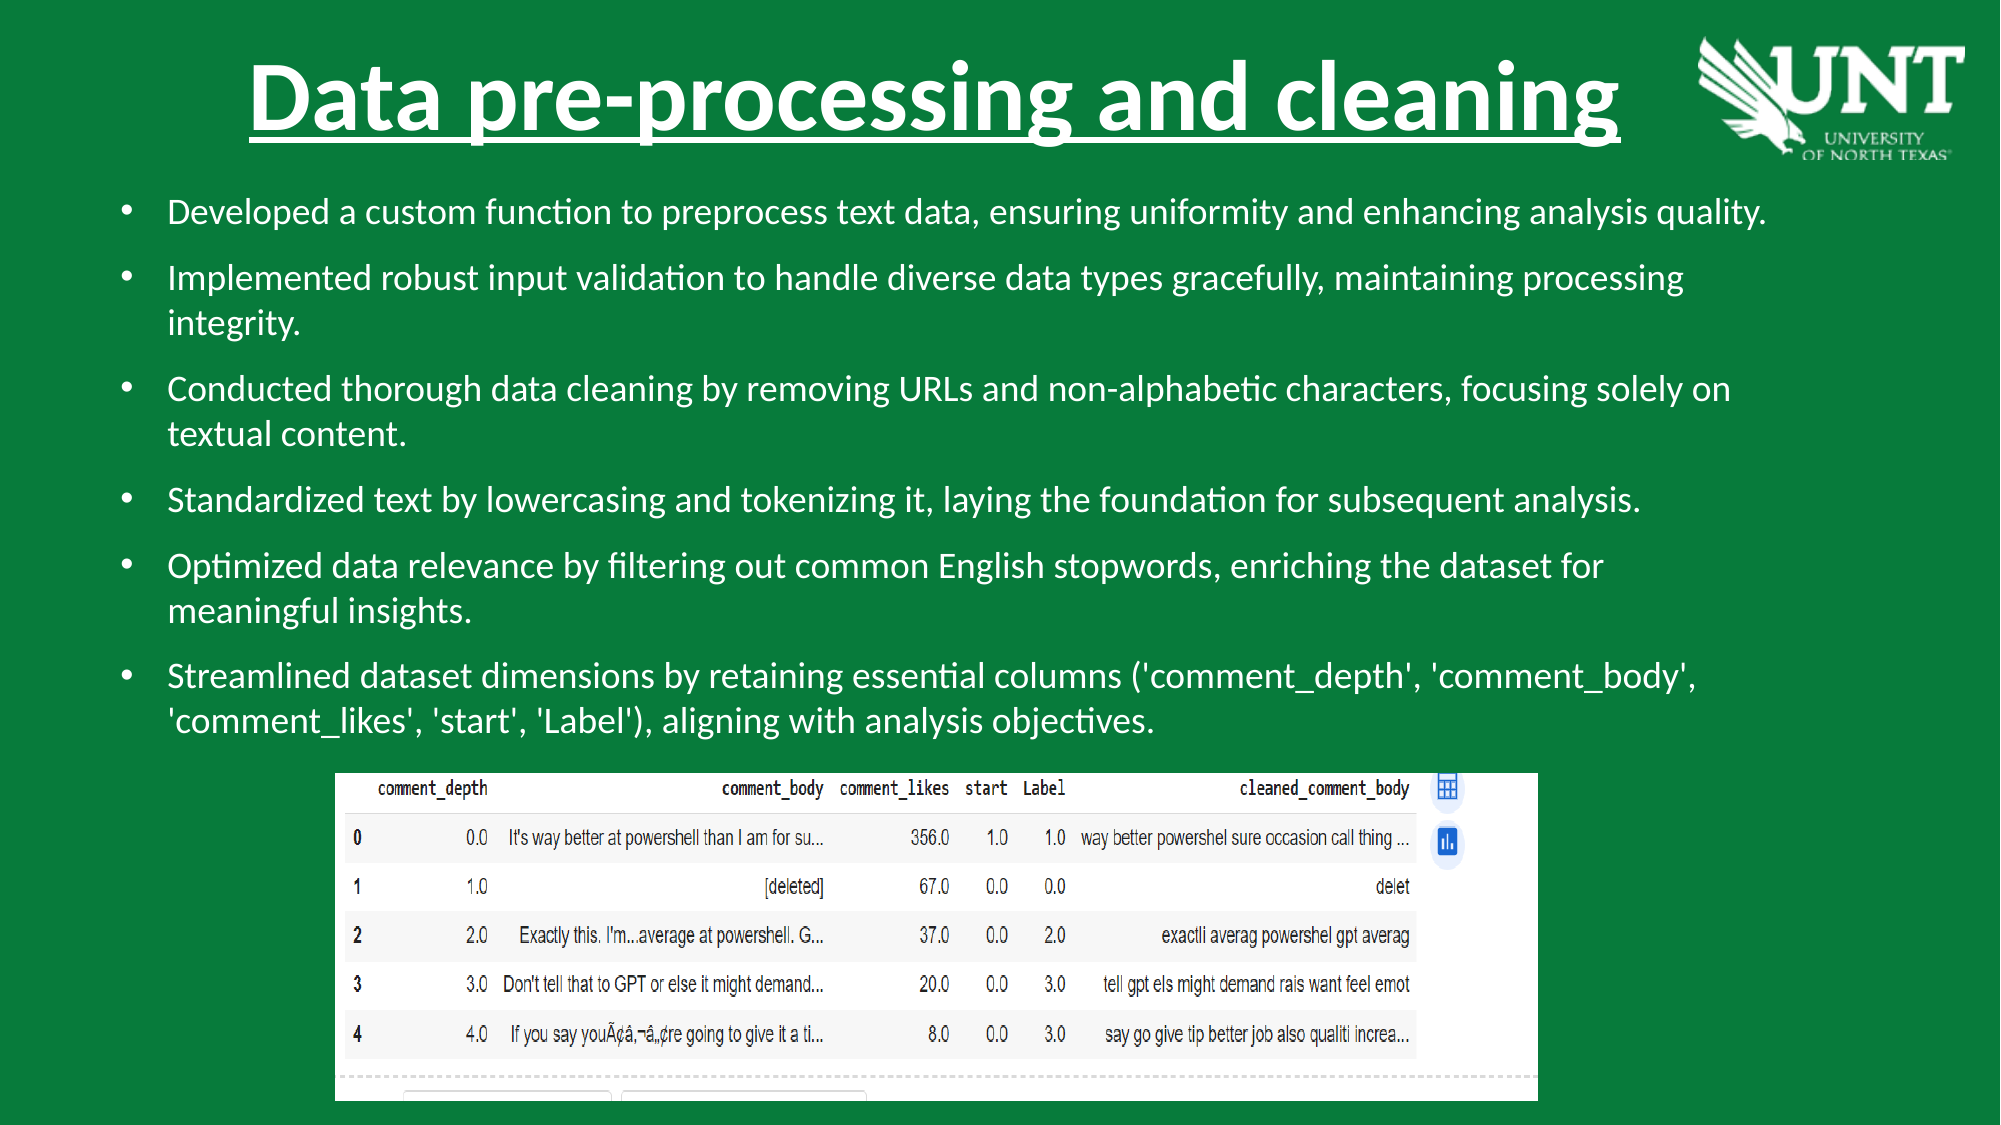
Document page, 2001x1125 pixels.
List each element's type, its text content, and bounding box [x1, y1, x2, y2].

picture [335, 773, 1538, 1101]
list Developed a custom function to preprocess text data, ensuring uniformity and enhancing analysis quality. Implemented robust input validation to handle diverse data types gracefully, maintaining processing integrity. Conducted thorough data cleaning by removing URLs and non-alphabetic characters, focusing solely on textual content. Standardized text by lowercasing and tokenizing it, laying the foundation for subsequent analysis. Optimized data relevance by filtering out common English stopwords, enriching the dataset for meaningful insights. Streamlined dataset dimensions by retaining essential columns ('comment_depth', 'comment_body', 'comment_likes', 'start', 'Label'), aligning with analysis objectives. [105, 179, 1797, 794]
list Data pre-processing and cleaning [234, 36, 1657, 179]
